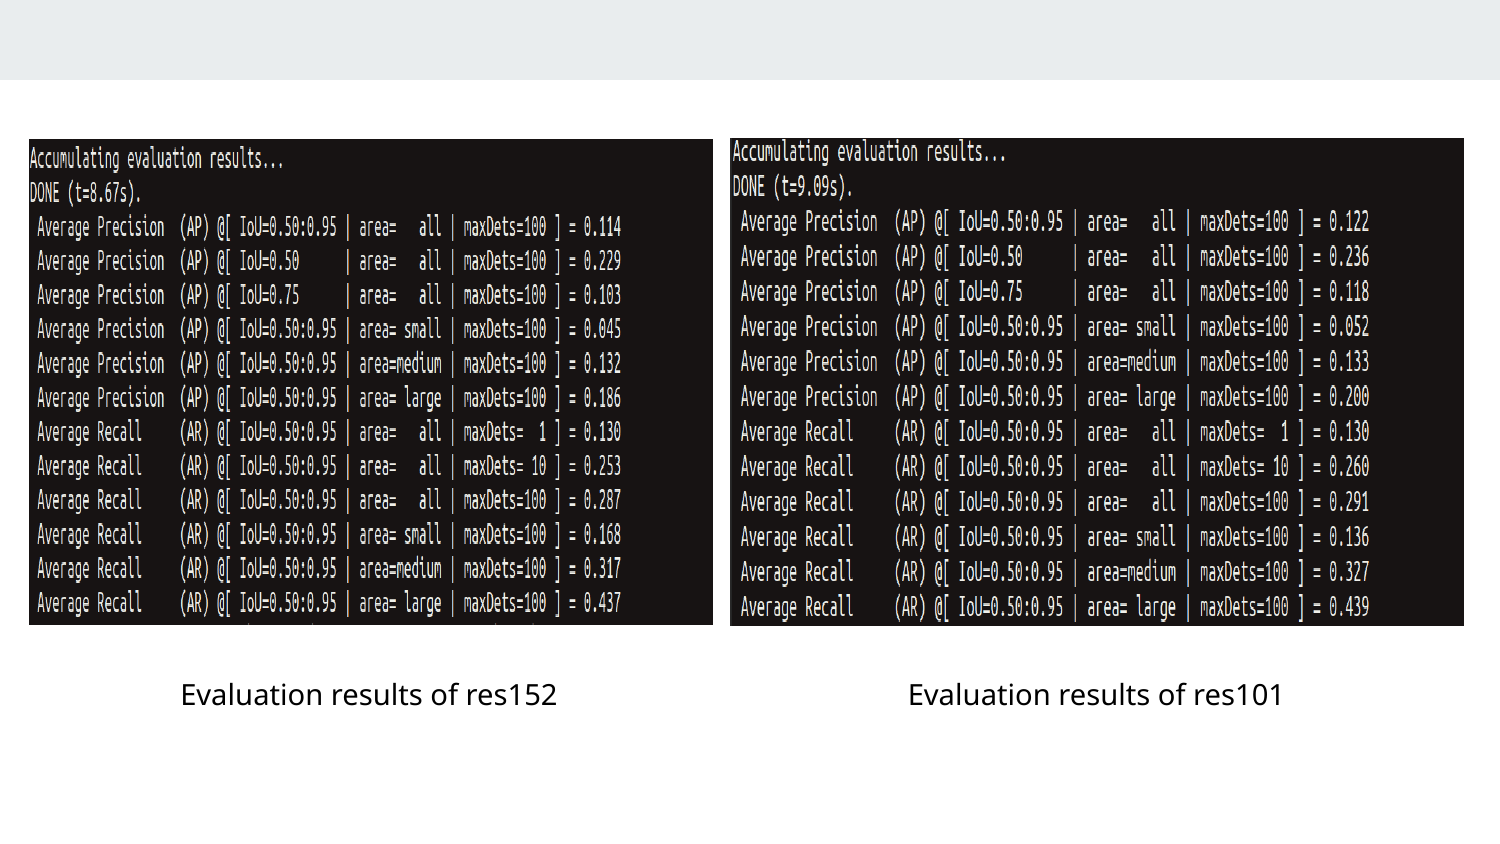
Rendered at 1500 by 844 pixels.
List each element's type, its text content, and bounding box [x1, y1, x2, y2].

picture [729, 137, 1464, 627]
text_box Evaluation results of res152 [136, 660, 602, 726]
text_box Evaluation results of res101 [864, 660, 1330, 726]
picture [28, 139, 713, 625]
